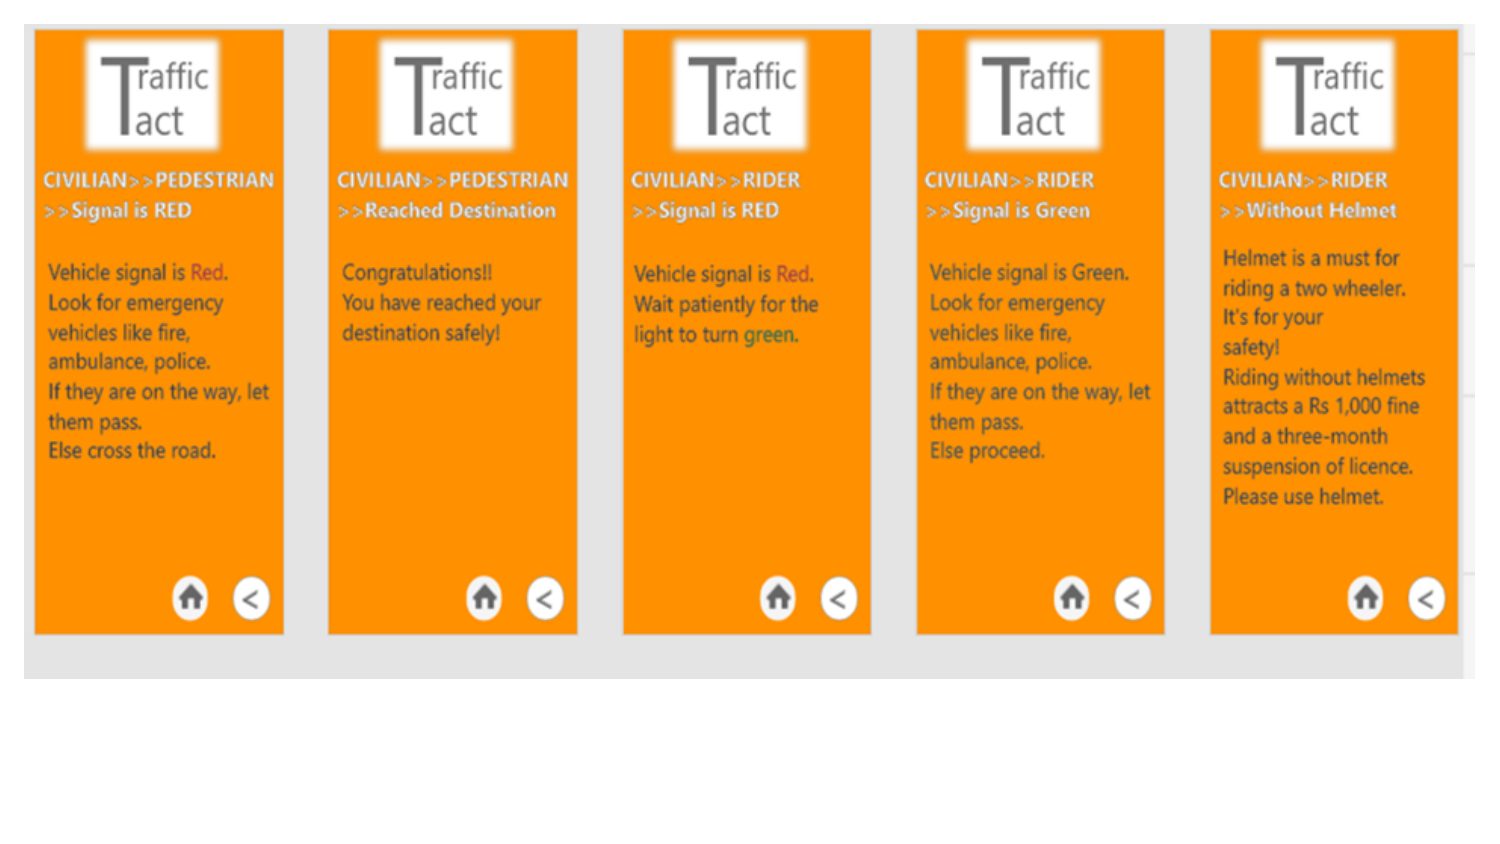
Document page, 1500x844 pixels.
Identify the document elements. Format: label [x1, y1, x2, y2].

picture [24, 24, 1476, 680]
